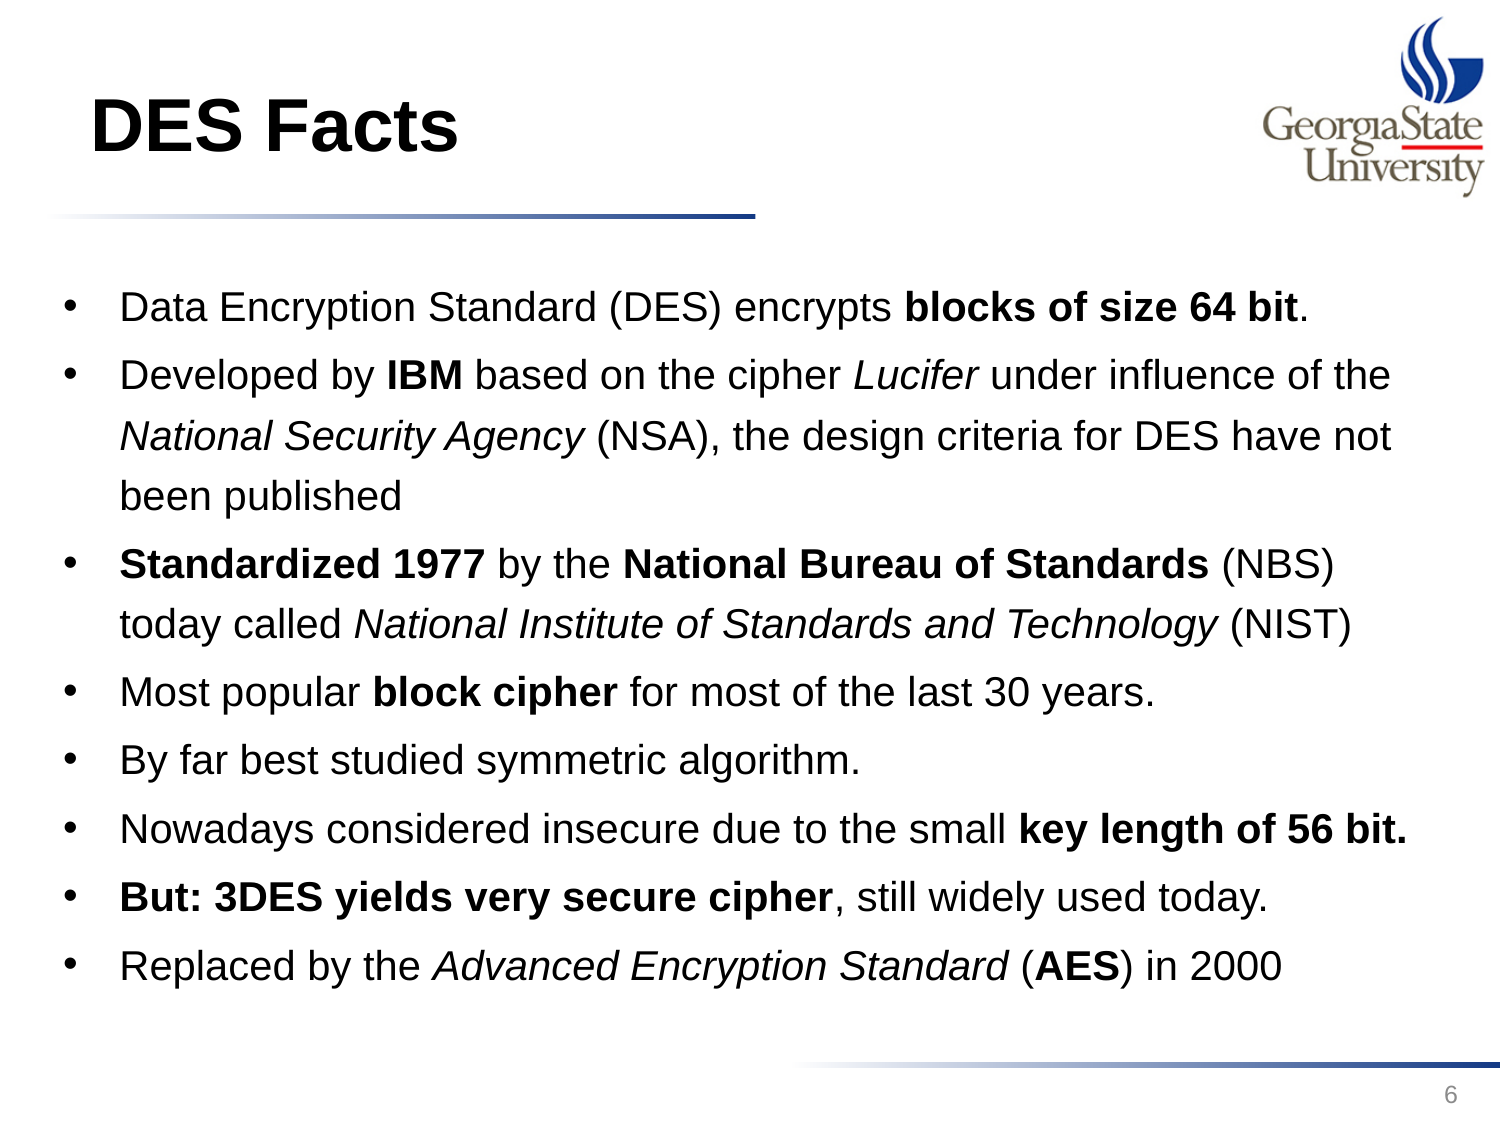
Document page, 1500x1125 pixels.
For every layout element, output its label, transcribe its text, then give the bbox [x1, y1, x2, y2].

list Data Encryption Standard (DES) encrypts blocks of size 64 bit. Developed by IBM based on the cipher Lucifer under influence of the National Security Agency (NSA), the design criteria for DES have not been published Standardized 1977 by the National Bureau of Standards (NBS) today called National Institute of Standards and Technology (NIST) Most popular block cipher for most of the last 30 years. By far best studied symmetric algorithm. Nowadays considered insecure due to the small key length of 56 bit. But: 3DES yields very secure cipher, still widely used today. Replaced by the Advanced Encryption Standard (AES) in 2000 [48, 262, 1474, 1038]
title DES Facts [75, 27, 1234, 215]
picture [1247, 0, 1500, 216]
slide_number 6 [1123, 1064, 1474, 1124]
